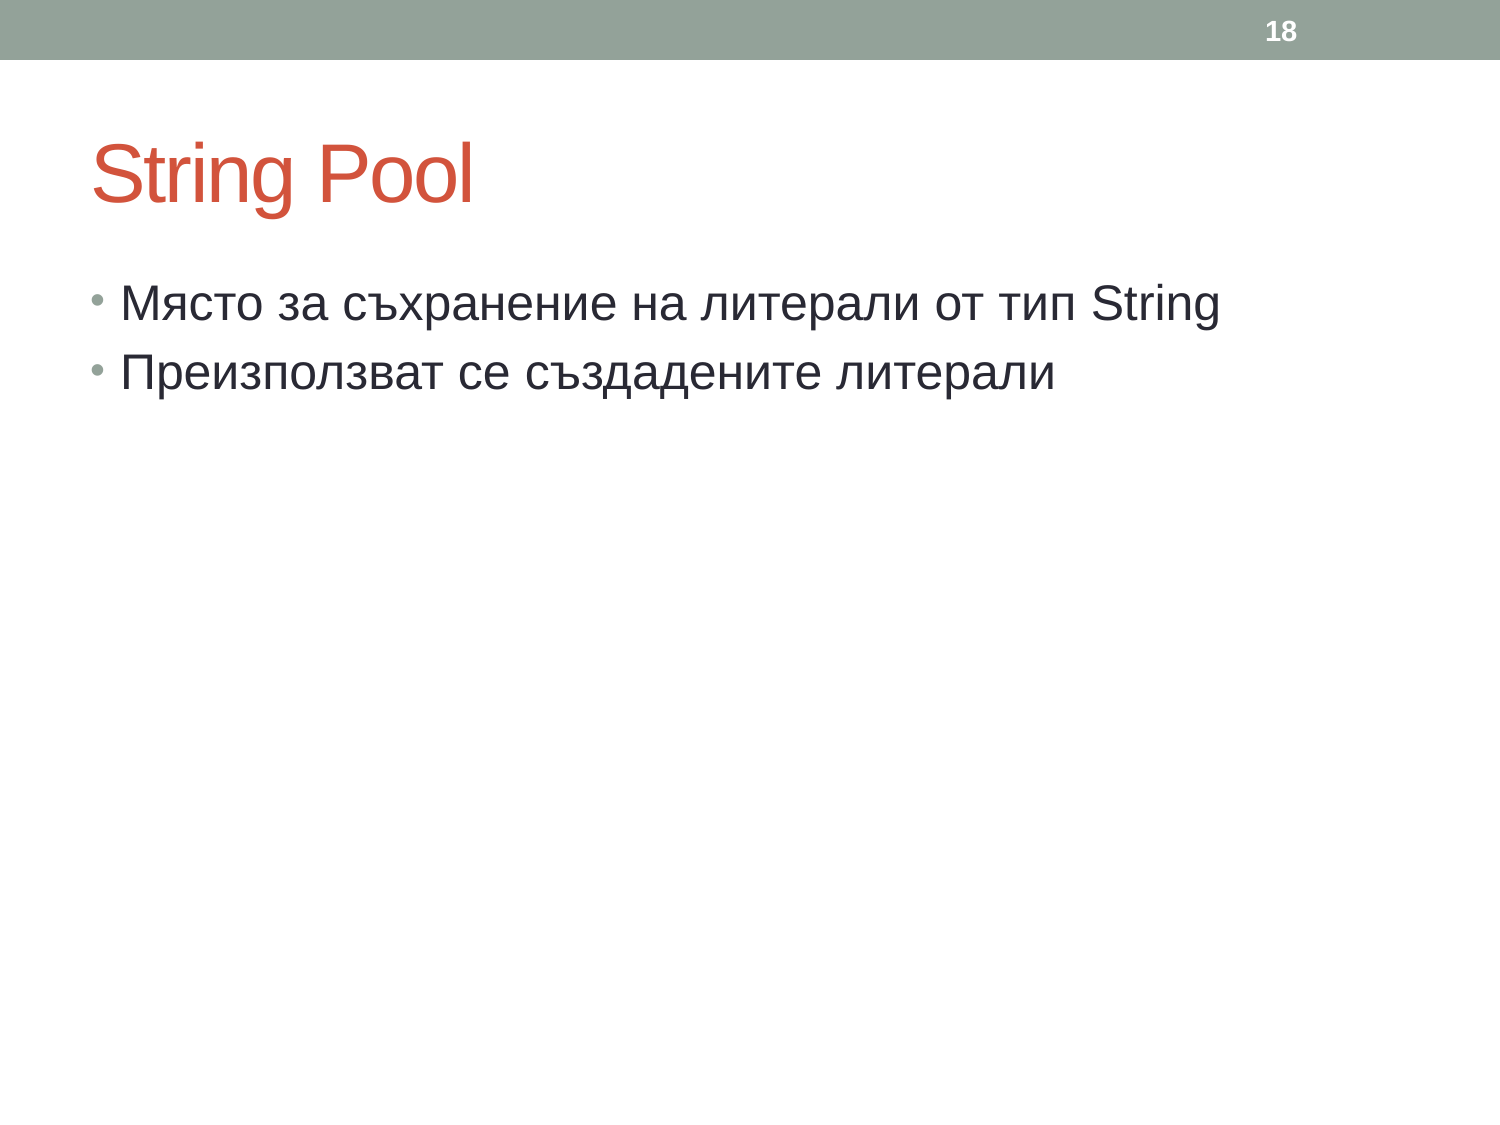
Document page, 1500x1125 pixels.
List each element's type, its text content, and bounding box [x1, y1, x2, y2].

title String Pool [75, 87, 1425, 250]
list Място за съхранение на литерали от тип String Преизползват се създадените литерали [75, 262, 1425, 1063]
slide_number 18 [1250, 3, 1425, 57]
